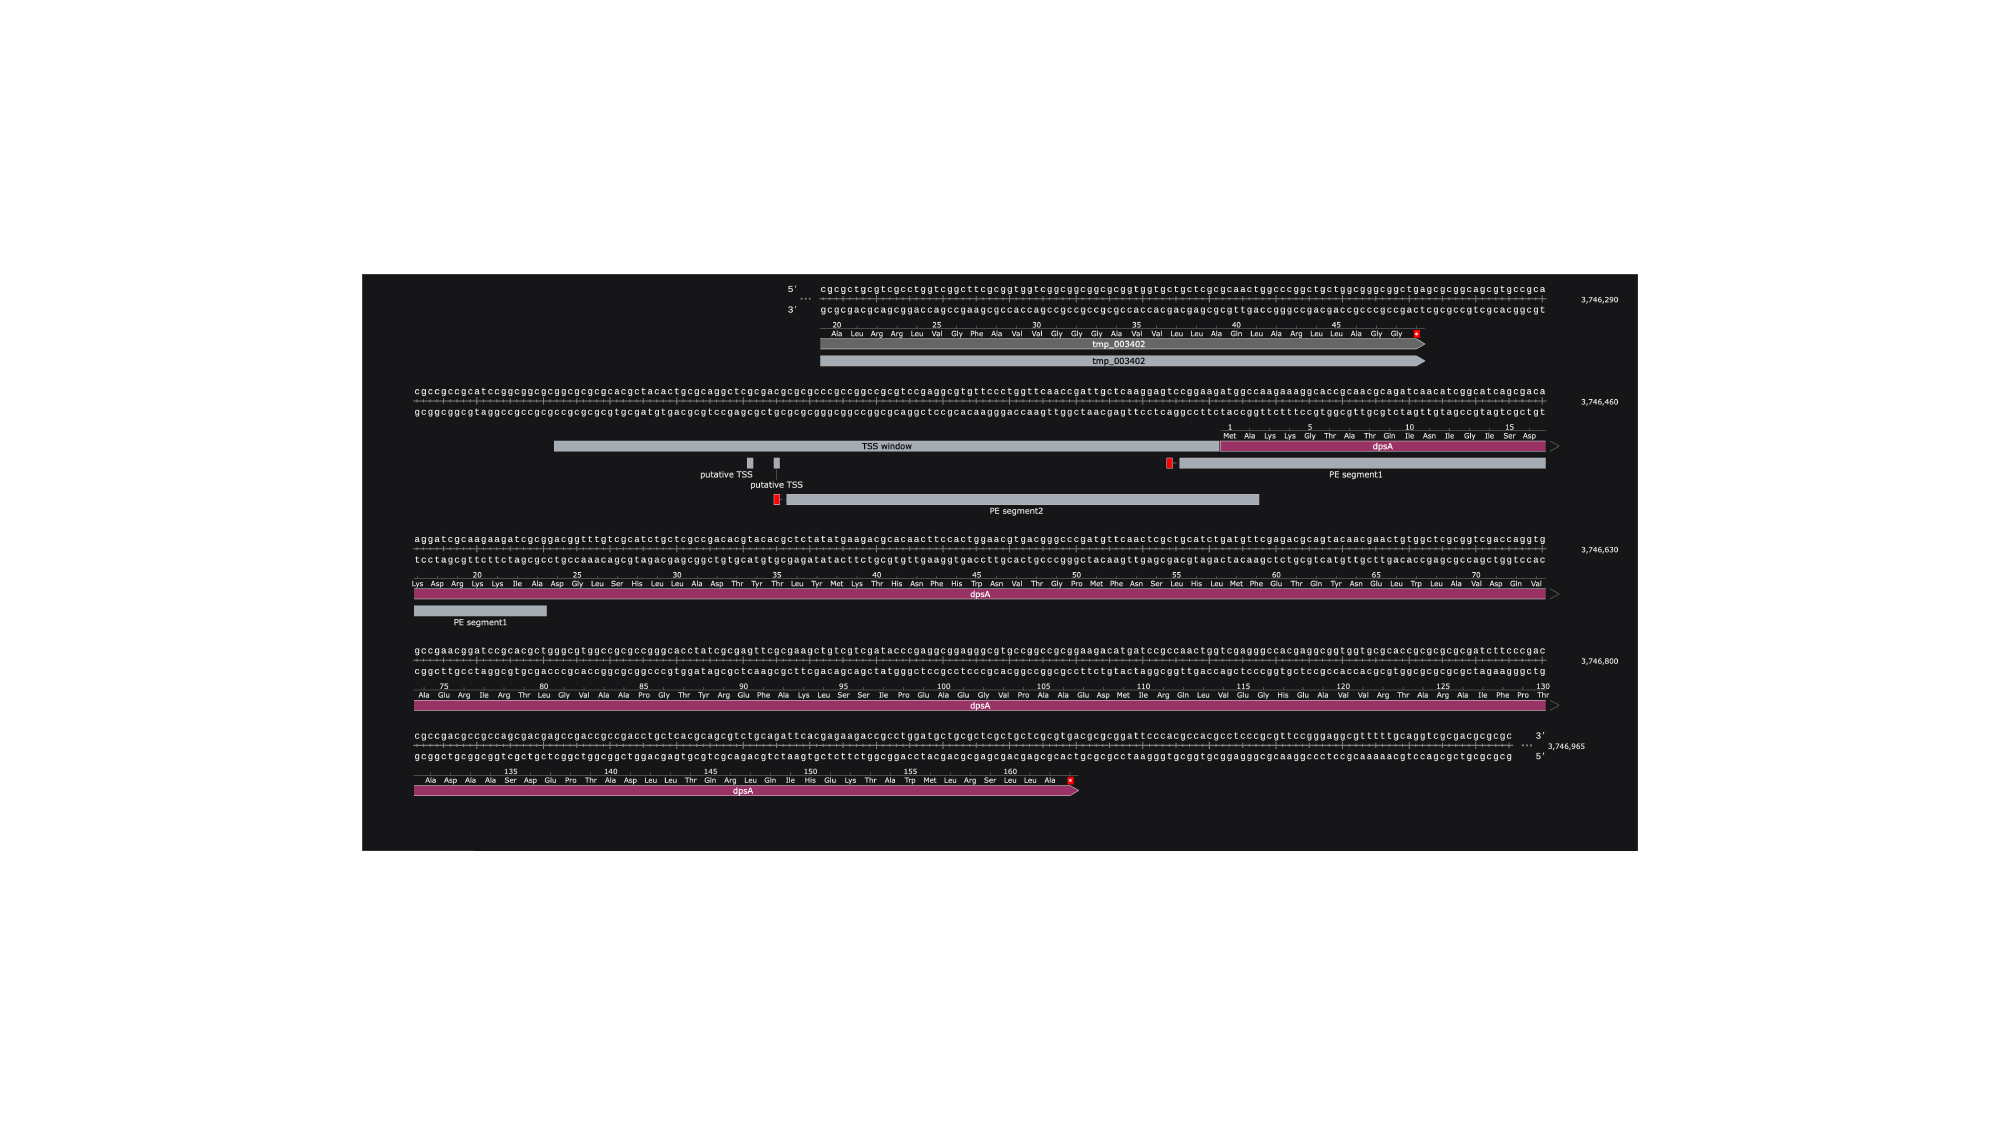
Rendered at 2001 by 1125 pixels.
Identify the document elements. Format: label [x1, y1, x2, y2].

picture [362, 274, 1638, 851]
